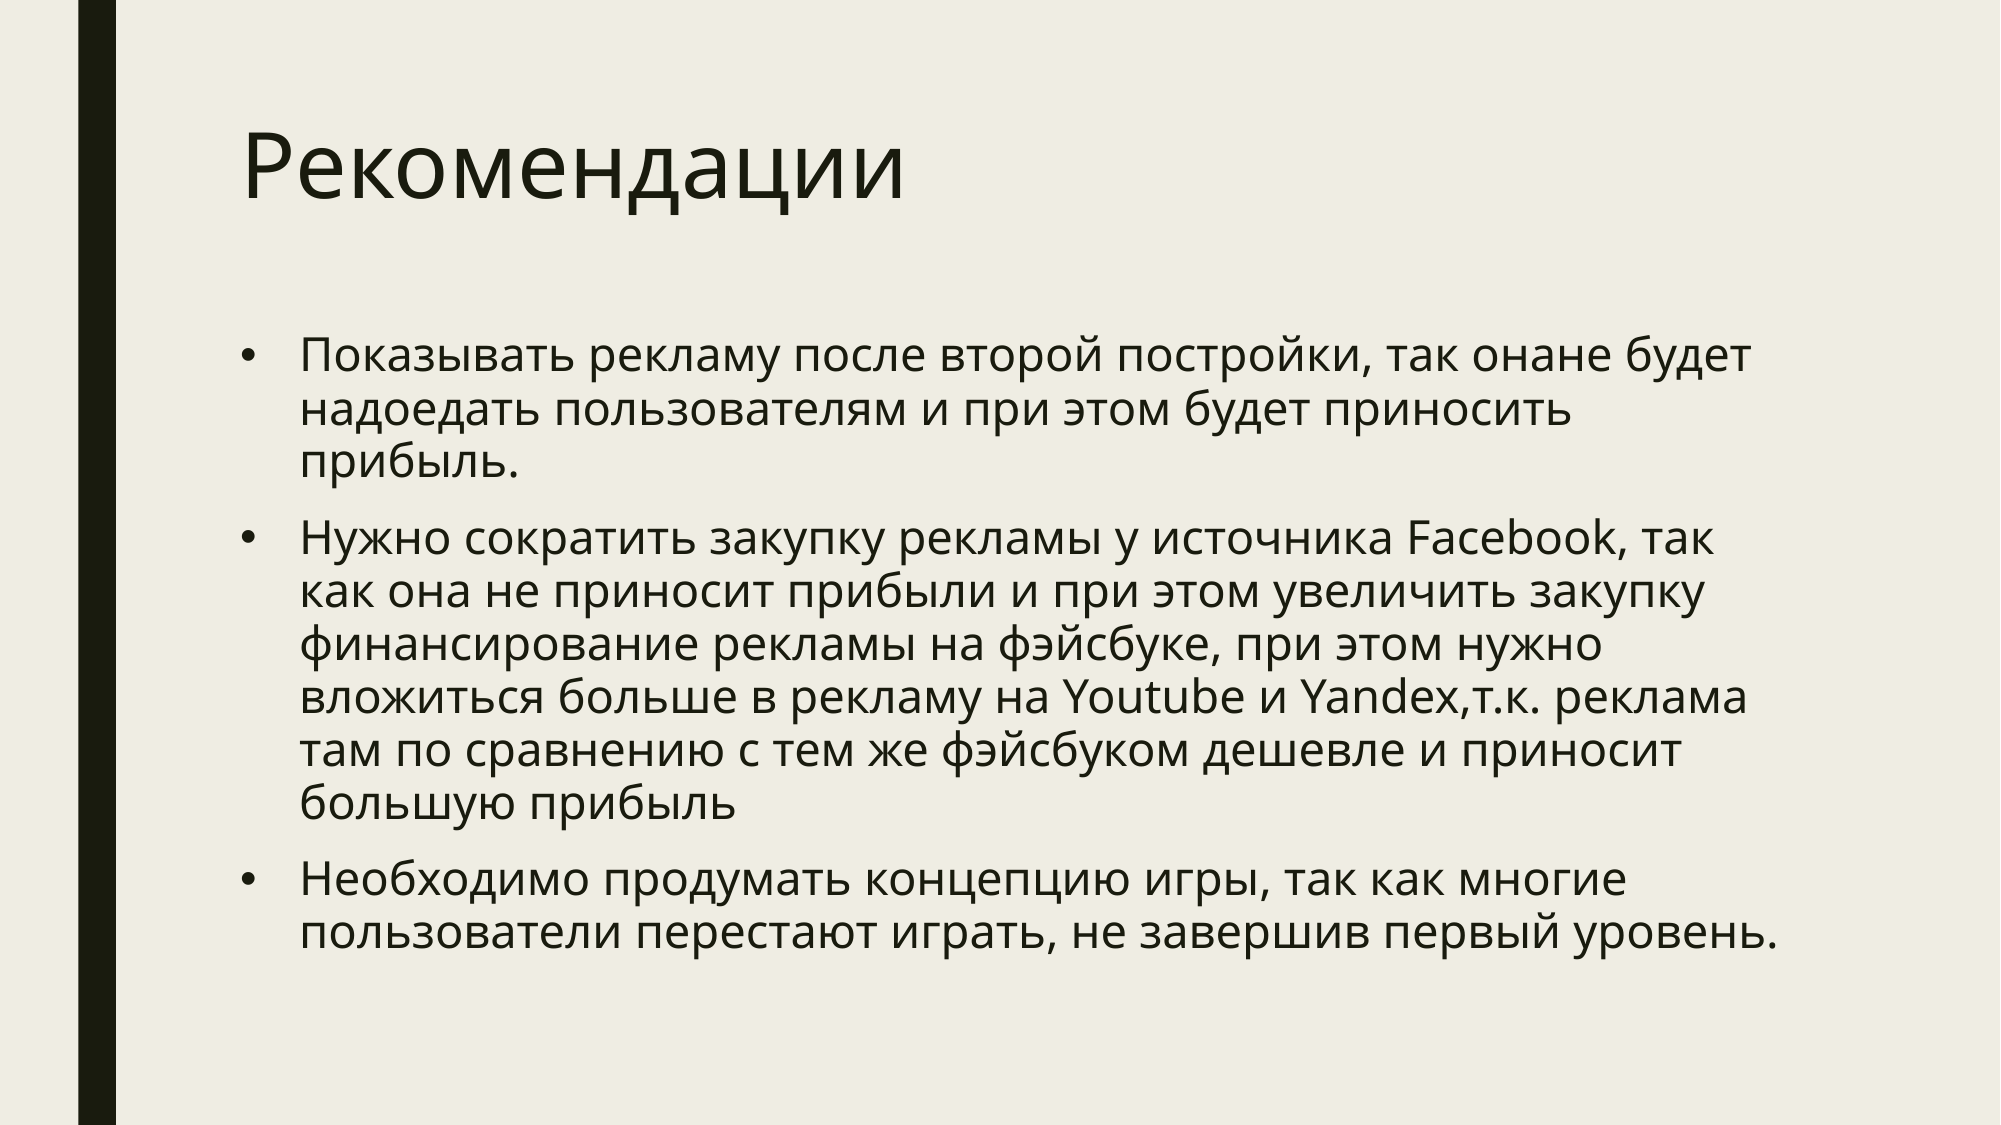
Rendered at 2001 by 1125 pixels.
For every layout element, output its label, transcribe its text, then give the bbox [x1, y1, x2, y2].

title Рекомендации [225, 112, 1800, 322]
list Показывать рекламу после второй постройки, так онане будет надоедать пользователям и при этом будет приносить прибыль. Нужно сократить закупку рекламы у источника Facebook, так как она не приносит прибыли и при этом увеличить закупку финансирование рекламы на фэйсбуке, при этом нужно вложиться больше в рекламу на Youtube и Yandex,т.к. реклама там по сравнению с тем же фэйсбуком дешевле и приносит большую прибыль Необходимо продумать концепцию игры, так как многие пользователи перестают играть, не завершив первый уровень. [225, 322, 1800, 1013]
